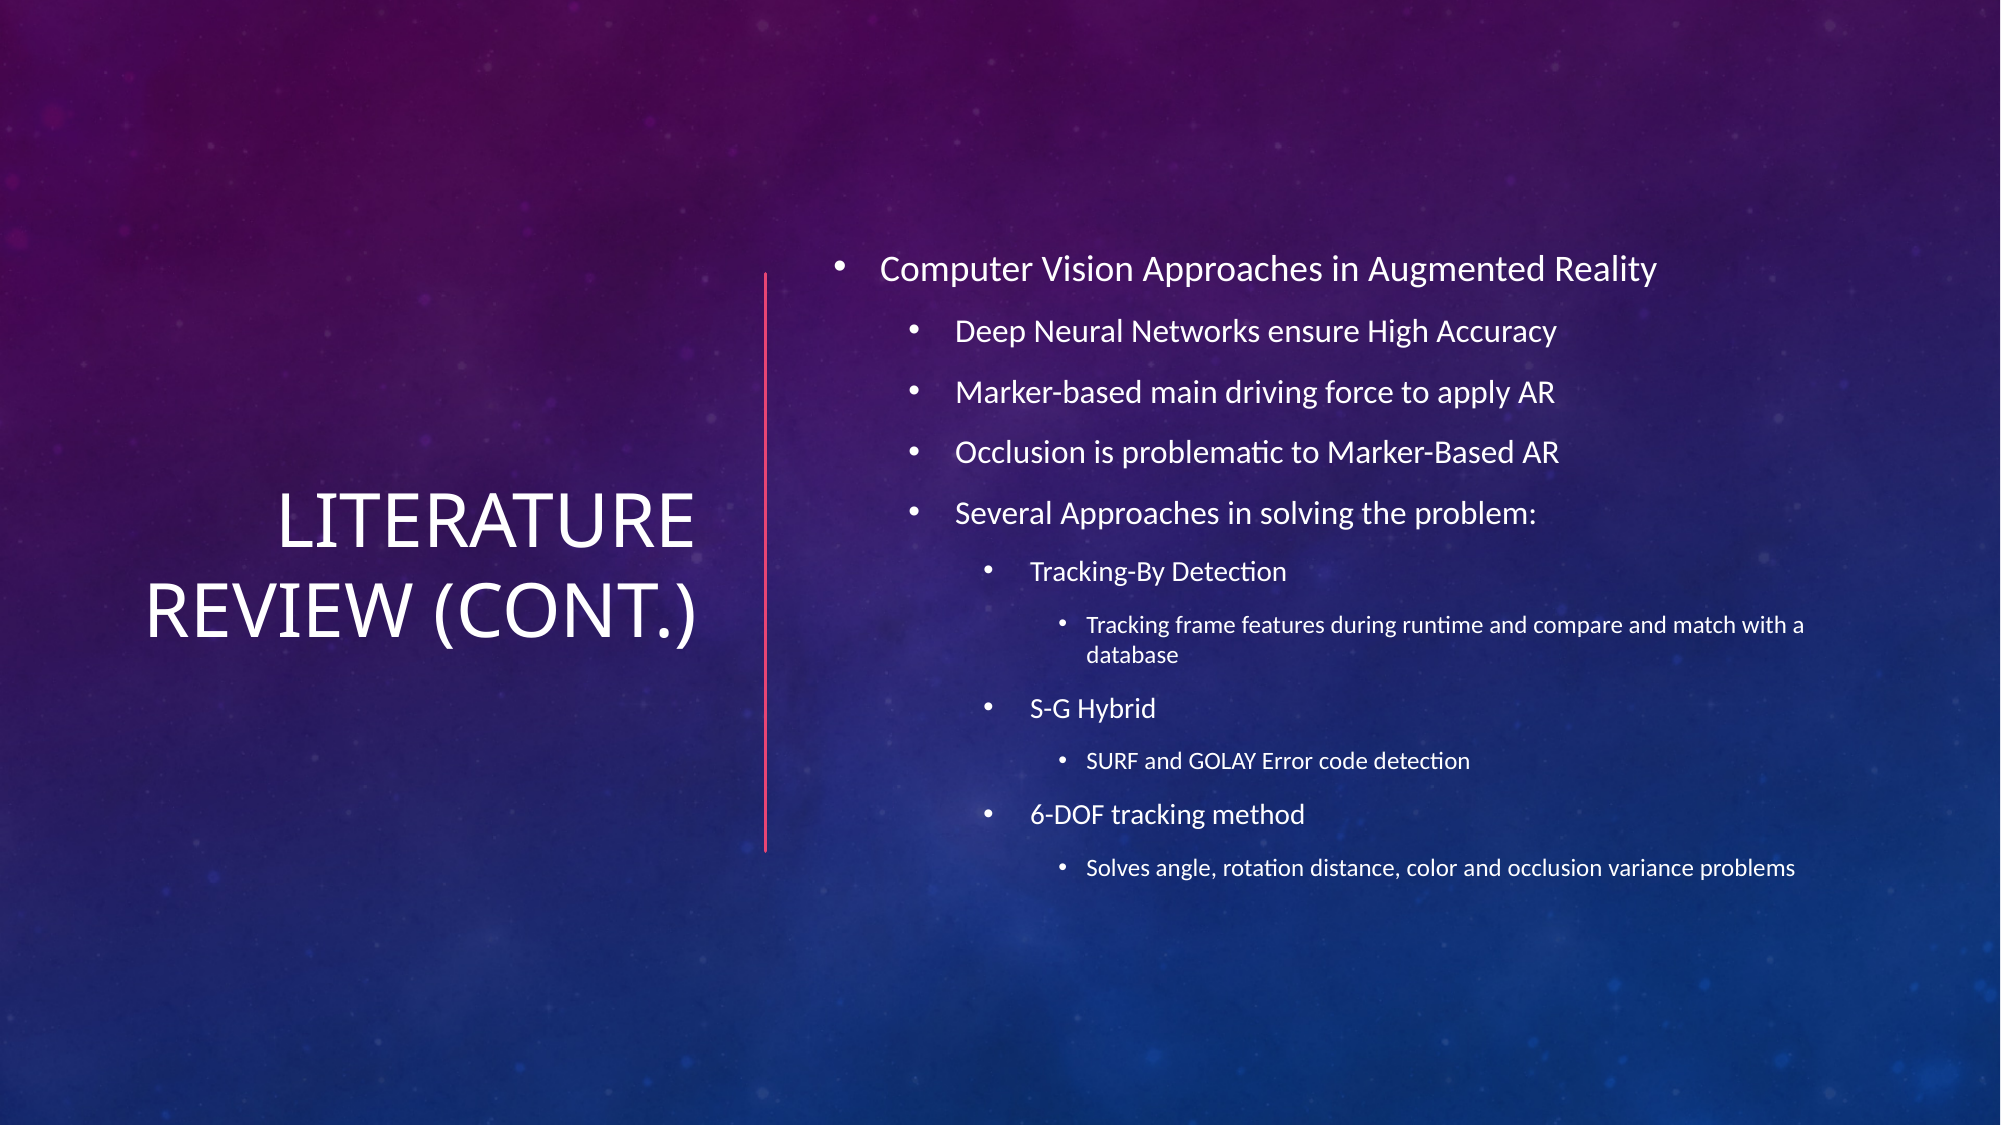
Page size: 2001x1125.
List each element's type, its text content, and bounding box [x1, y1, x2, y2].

title Literature Review (Cont.) [112, 188, 713, 937]
text_box [0, 0, 2000, 1125]
list Computer Vision Approaches in Augmented Reality Deep Neural Networks ensure High Accuracy Marker-based main driving force to apply AR Occlusion is problematic to Marker-Based AR Several Approaches in solving the problem: Tracking-By Detection Tracking frame features during runtime and compare and match with a database S-G Hybrid SURF and GOLAY Error code detection 6-DOF tracking method Solves angle, rotation distance, color and occlusion variance problems [818, 188, 1888, 937]
